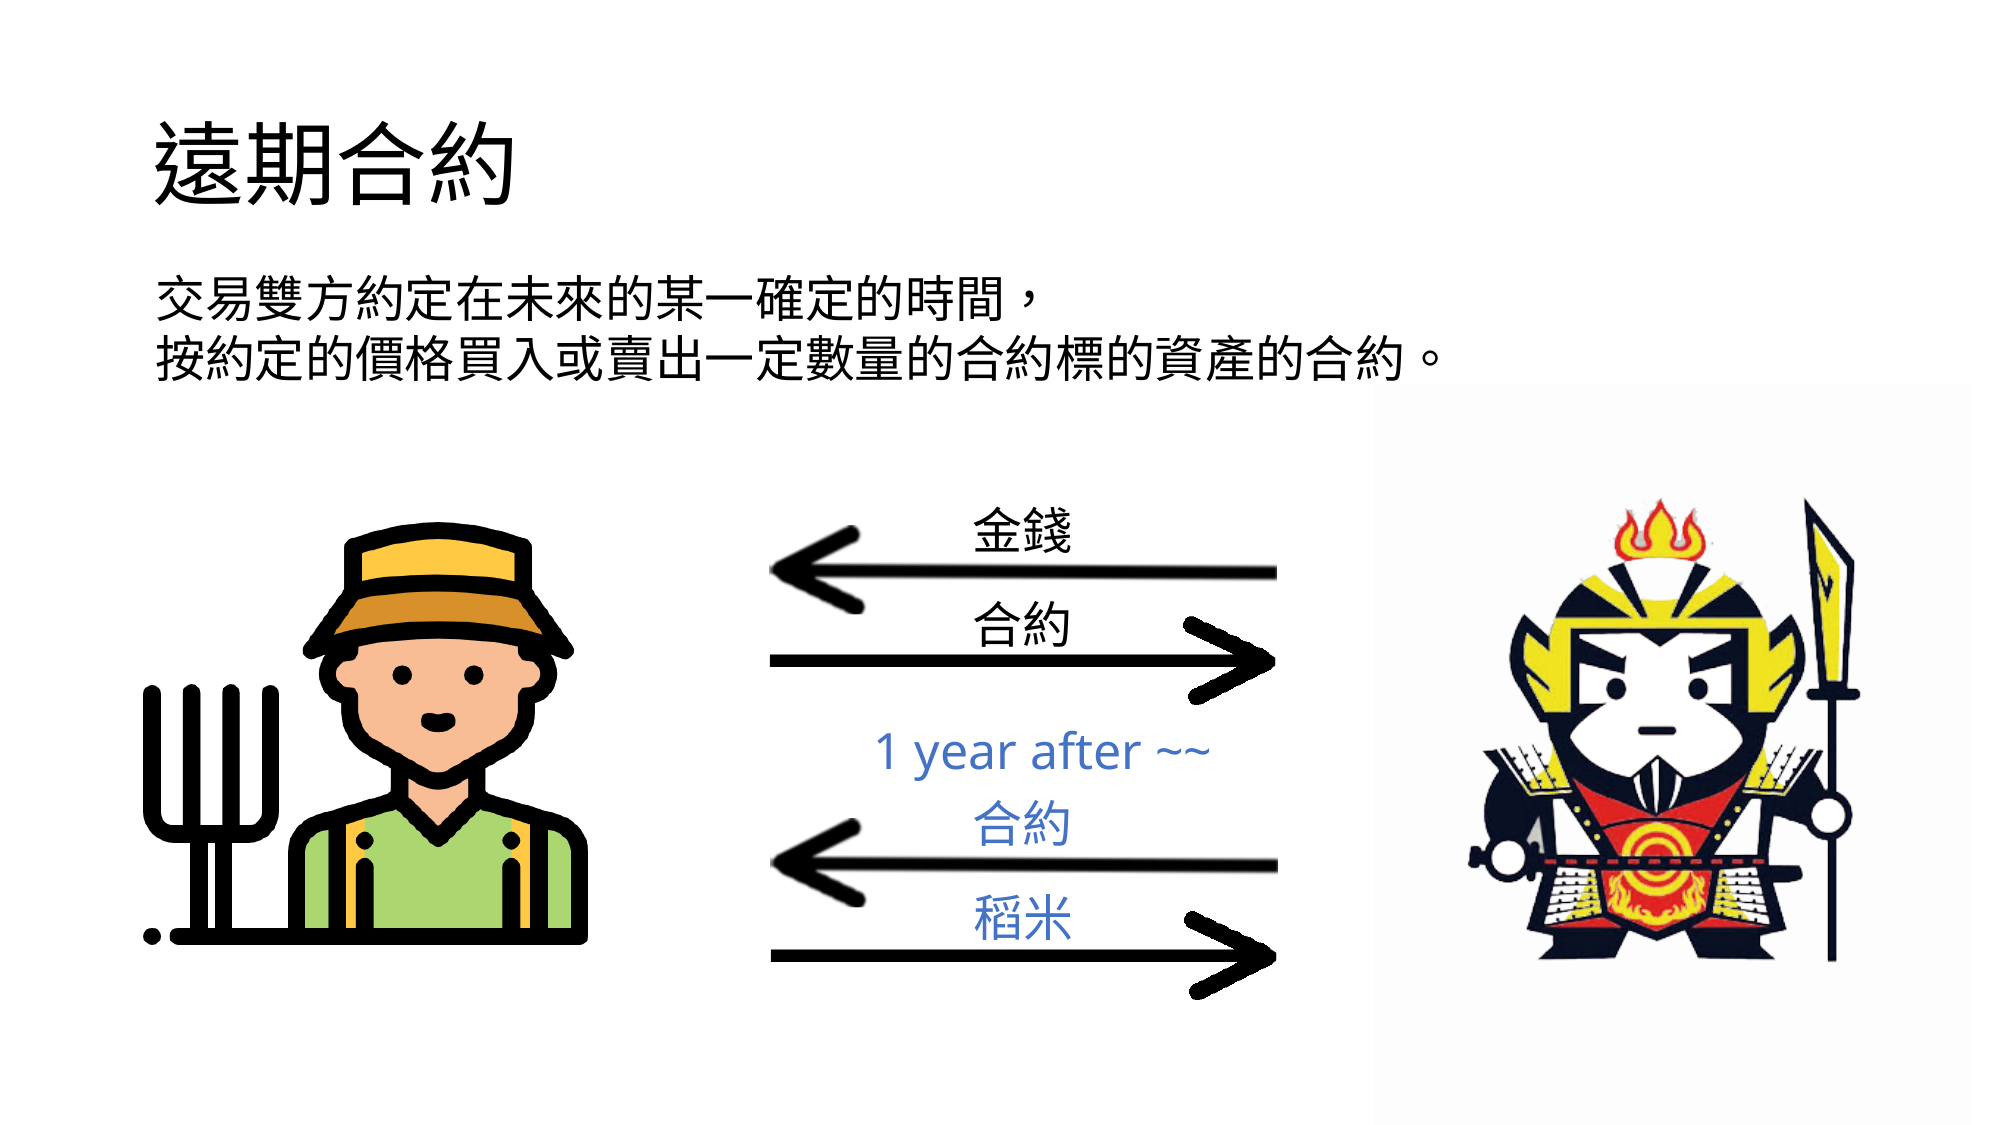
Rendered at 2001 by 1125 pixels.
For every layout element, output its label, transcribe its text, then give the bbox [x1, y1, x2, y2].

text_box 合約 [957, 787, 1090, 818]
text_box 1 year after ~~ [858, 712, 1228, 787]
picture [769, 525, 1277, 618]
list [143, 511, 588, 956]
picture [1374, 385, 1972, 1125]
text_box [770, 911, 1277, 1000]
text_box 交易雙方約定在未來的某一確定的時間， 按約定的價格買入或賣出一定數量的合約標的資產的合約。 [140, 259, 1623, 395]
title 遠期合約 [137, 59, 1863, 278]
picture [770, 818, 1278, 911]
text_box 金錢 [957, 491, 1090, 525]
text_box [769, 618, 1276, 705]
